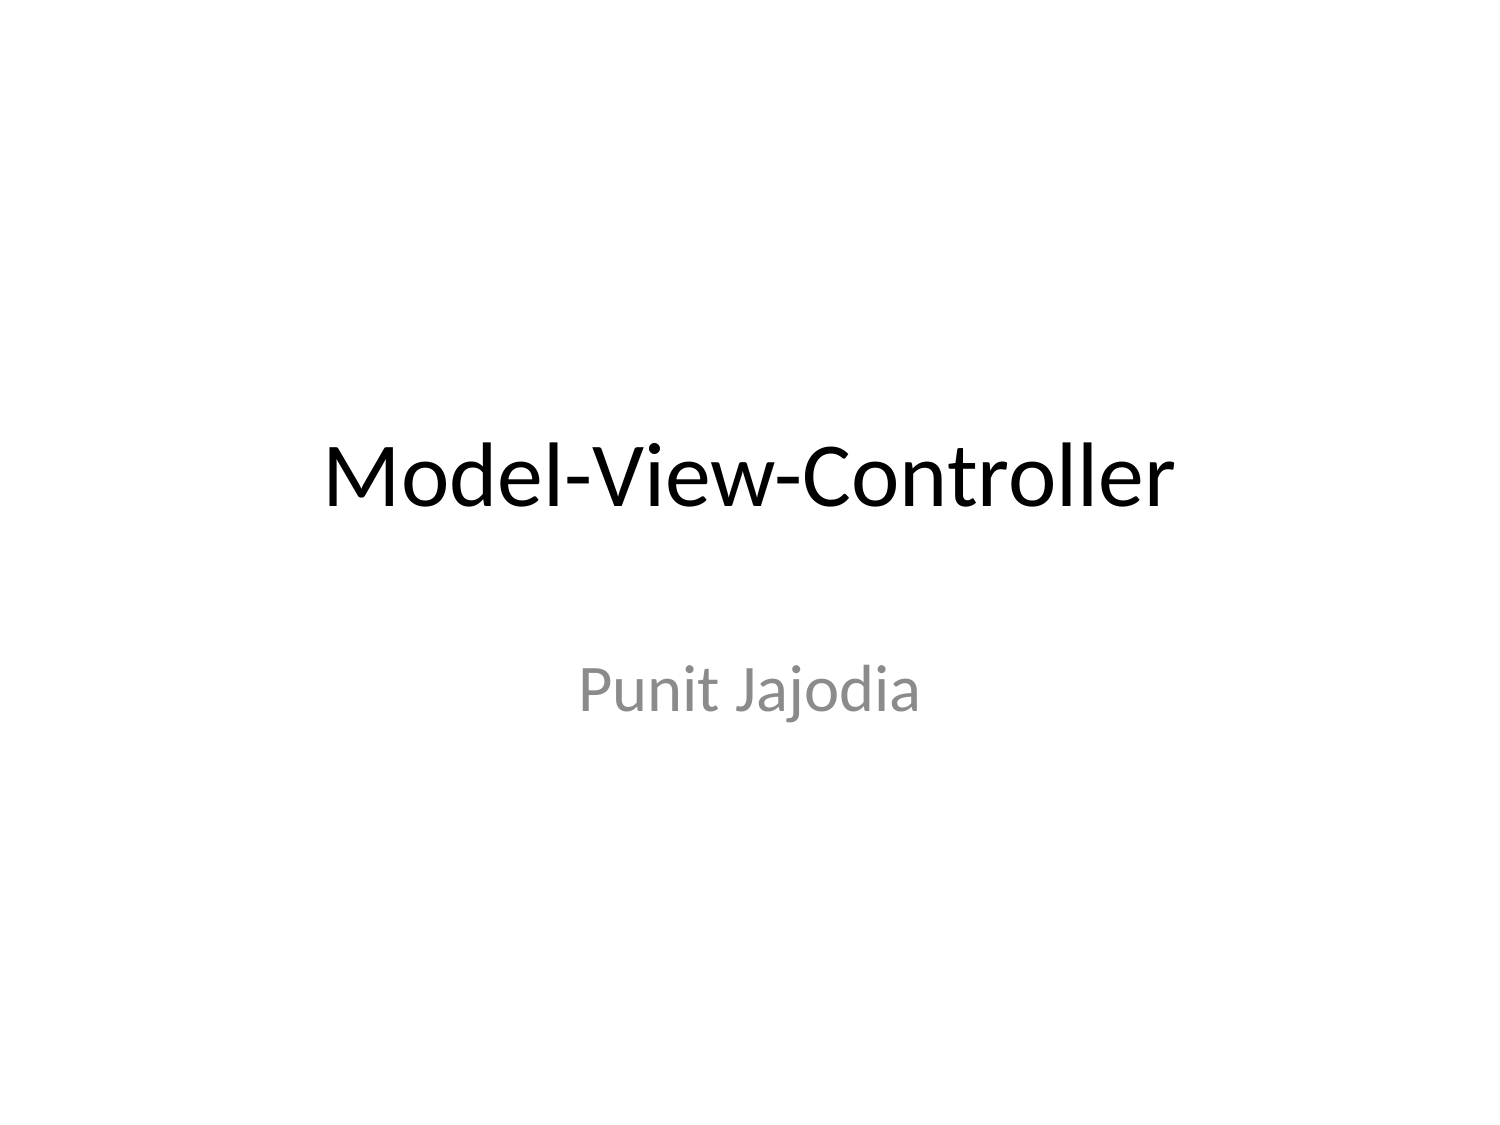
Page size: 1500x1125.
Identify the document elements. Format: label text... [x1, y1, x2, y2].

subtitle Punit Jajodia [225, 637, 1275, 925]
title Model-View-Controller [112, 349, 1388, 591]
